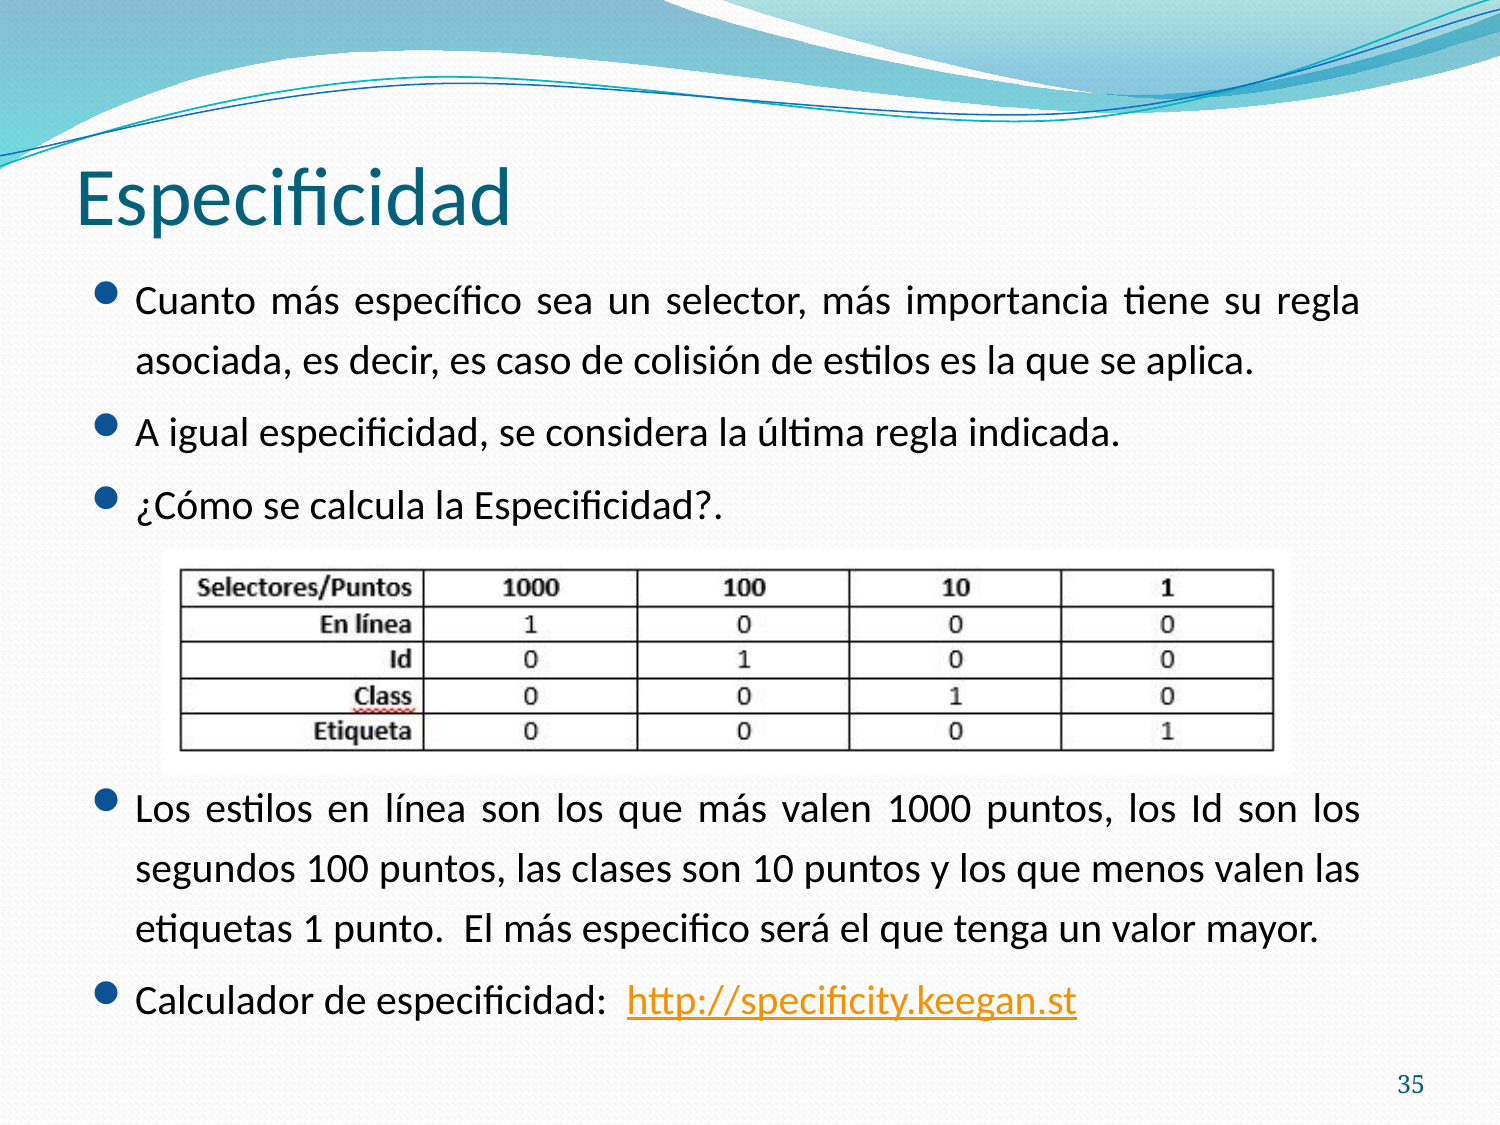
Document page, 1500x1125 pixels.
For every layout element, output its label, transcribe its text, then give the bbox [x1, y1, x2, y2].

title Especificidad [75, 54, 1471, 243]
list Cuanto más específico sea un selector, más importancia tiene su regla asociada, es decir, es caso de colisión de estilos es la que se aplica. A igual especificidad, se considera la última regla indicada. ¿Cómo se calcula la Especificidad?. Los estilos en línea son los que más valen 1000 puntos, los Id son los segundos 100 puntos, las clases son 10 puntos y los que menos valen las etiquetas 1 punto. El más especifico será el que tenga un valor mayor. Calculador de especificidad: http://specificity.keegan.st [76, 255, 1376, 1071]
picture [162, 550, 1290, 776]
slide_number 35 [1299, 1042, 1425, 1103]
